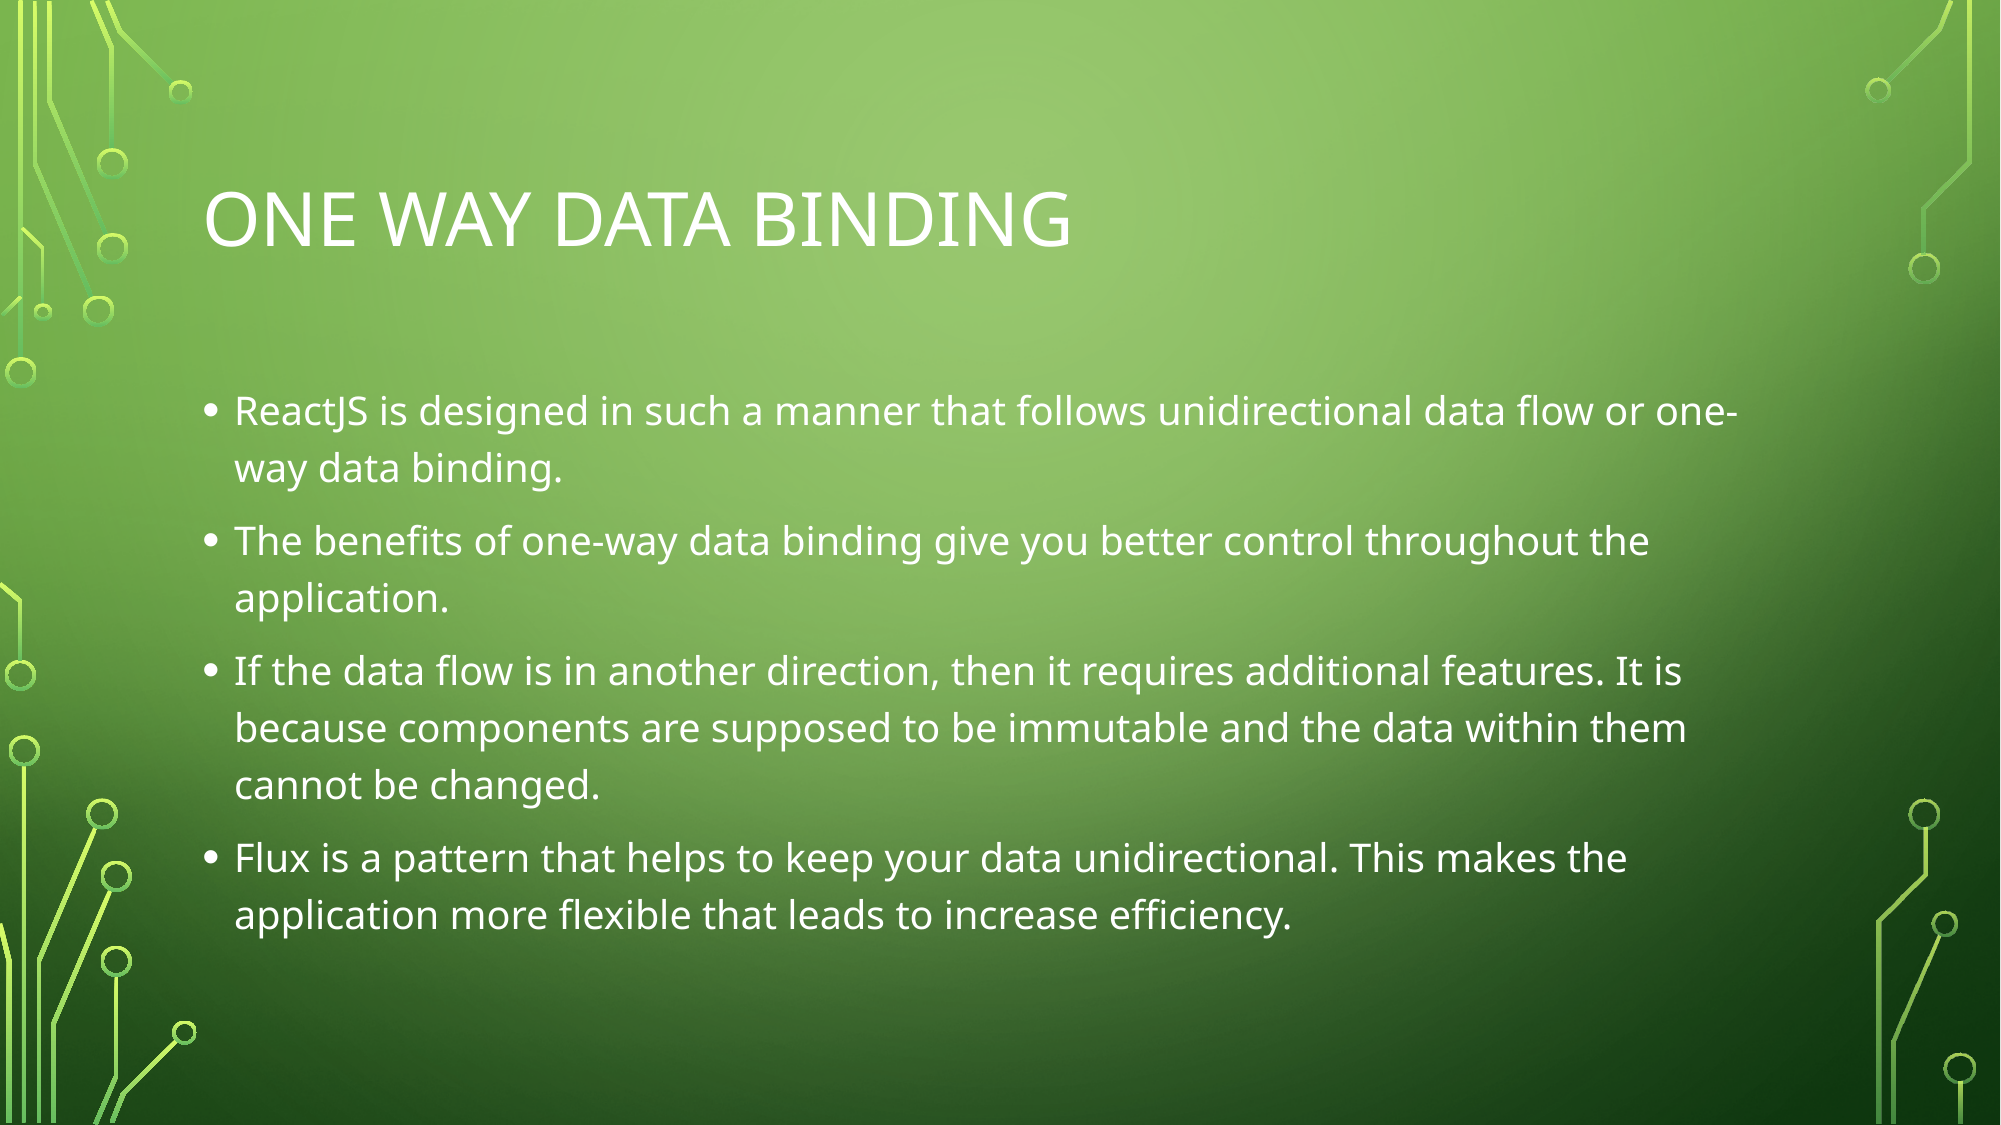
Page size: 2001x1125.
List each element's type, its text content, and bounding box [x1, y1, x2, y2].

list ReactJS is designed in such a manner that follows unidirectional data flow or one-way data binding. The benefits of one-way data binding give you better control throughout the application. If the data flow is in another direction, then it requires additional features. It is because components are supposed to be immutable and the data within them cannot be changed. Flux is a pattern that helps to keep your data unidirectional. This makes the application more flexible that leads to increase efficiency. [187, 369, 1813, 950]
title One way Data binding [187, 101, 1813, 344]
